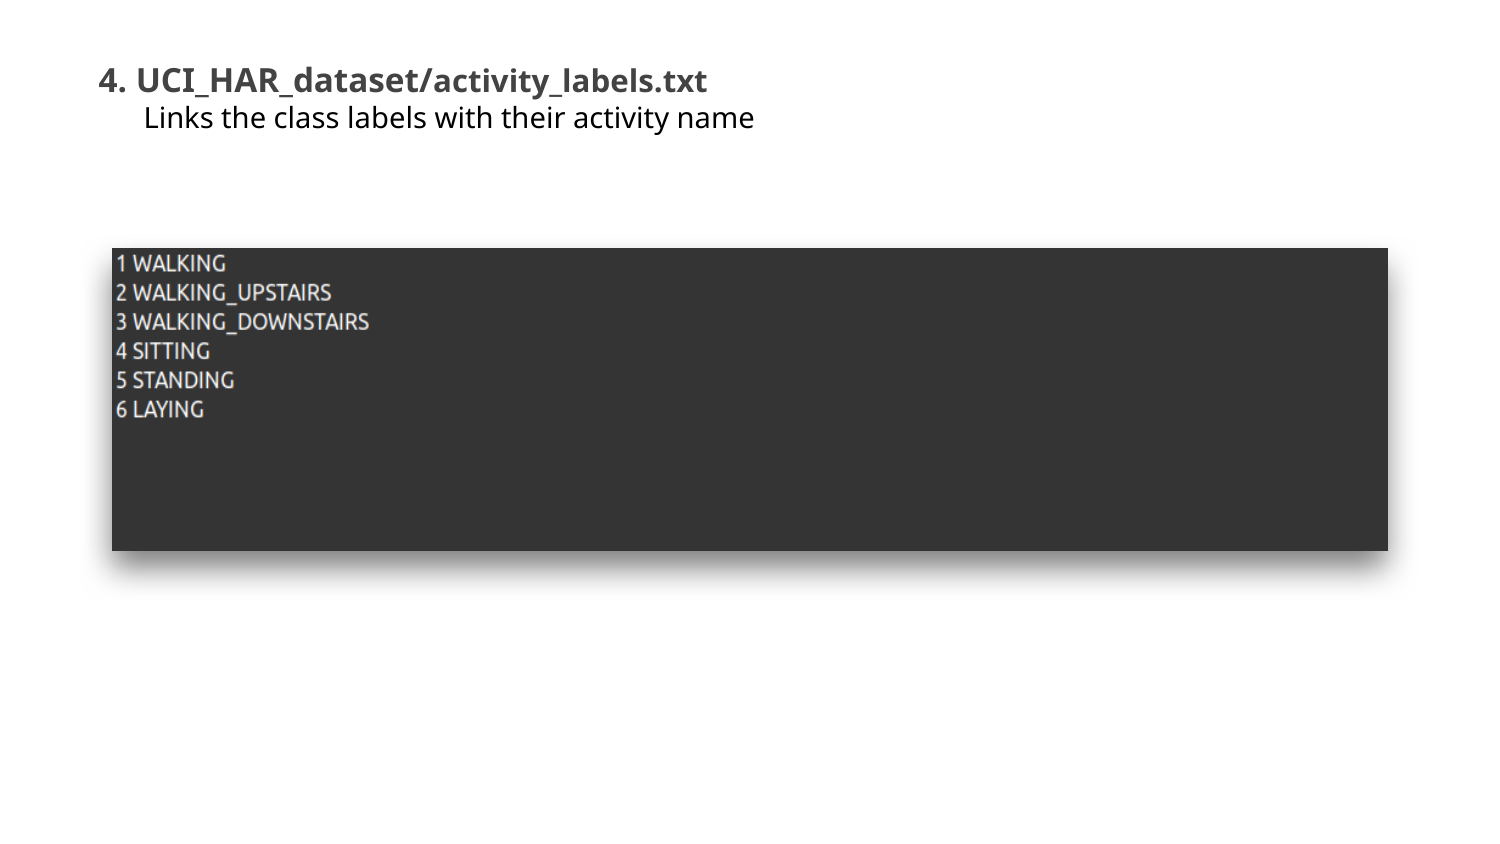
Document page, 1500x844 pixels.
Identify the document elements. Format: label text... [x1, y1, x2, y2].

text_box 4. UCI_HAR_dataset/activity_labels.txt Links the class labels with their activity name [83, 43, 1369, 165]
text_box [327, 43, 1500, 185]
picture [112, 248, 1388, 551]
